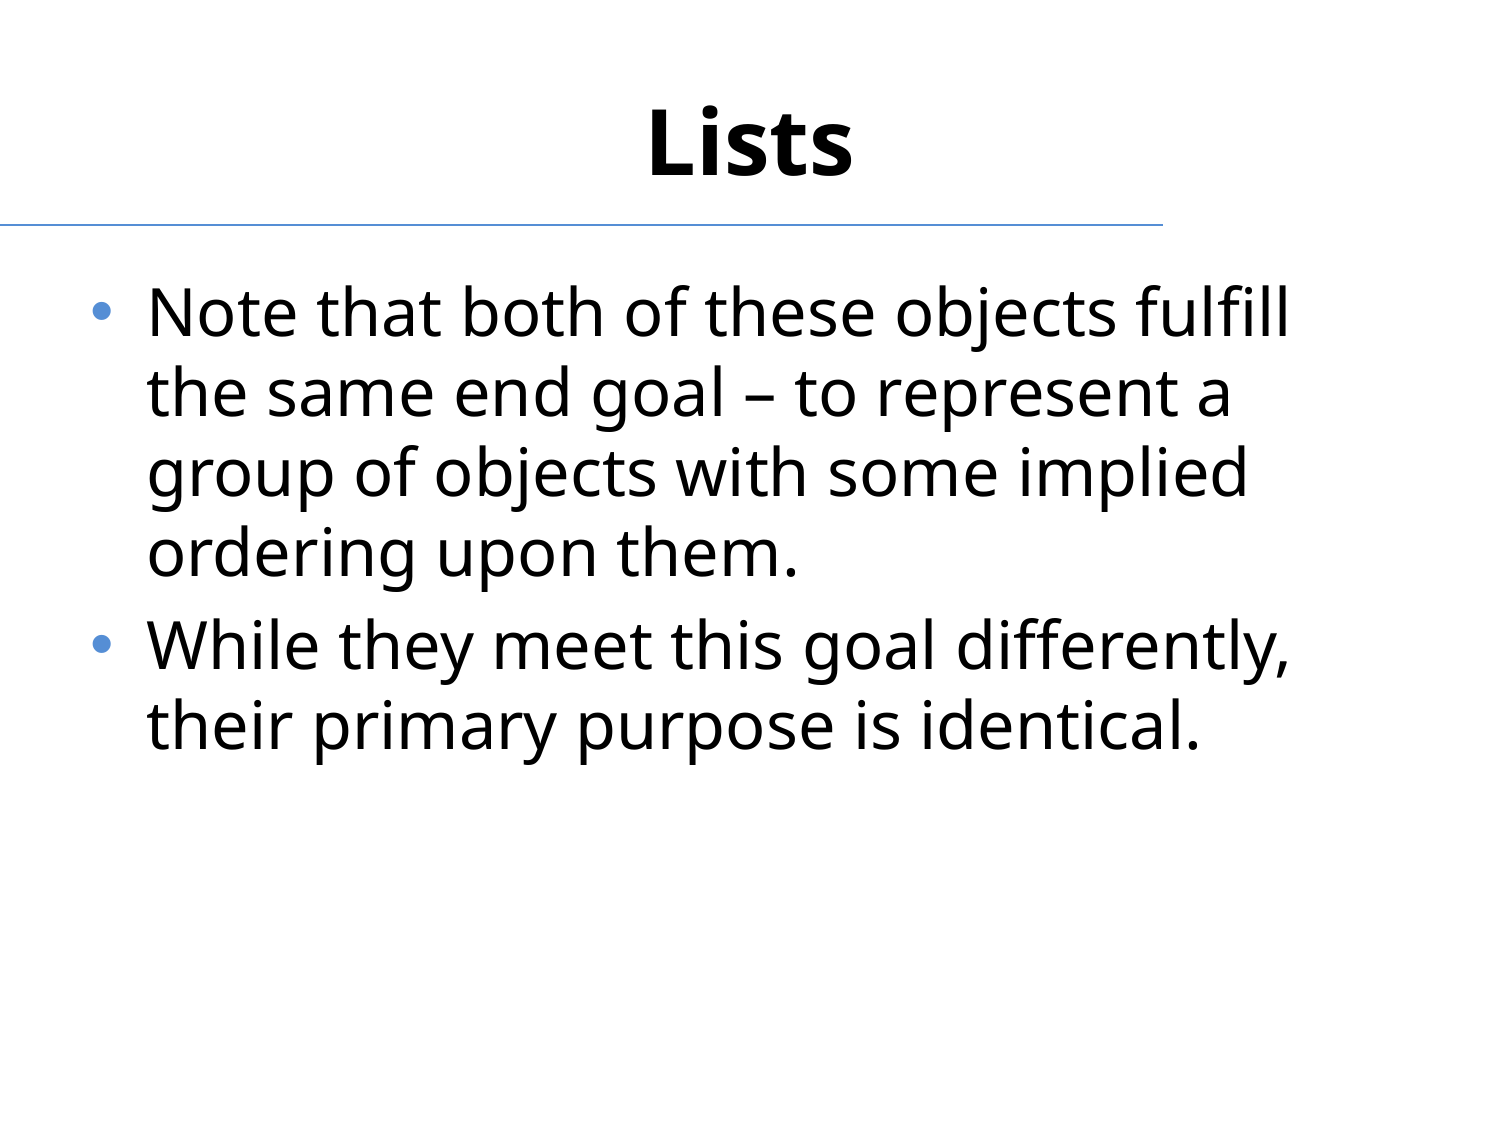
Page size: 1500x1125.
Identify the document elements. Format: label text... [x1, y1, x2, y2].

list Note that both of these objects fulfill the same end goal – to represent a group of objects with some implied ordering upon them. While they meet this goal differently, their primary purpose is identical. [75, 262, 1425, 1005]
title Lists [75, 45, 1425, 233]
